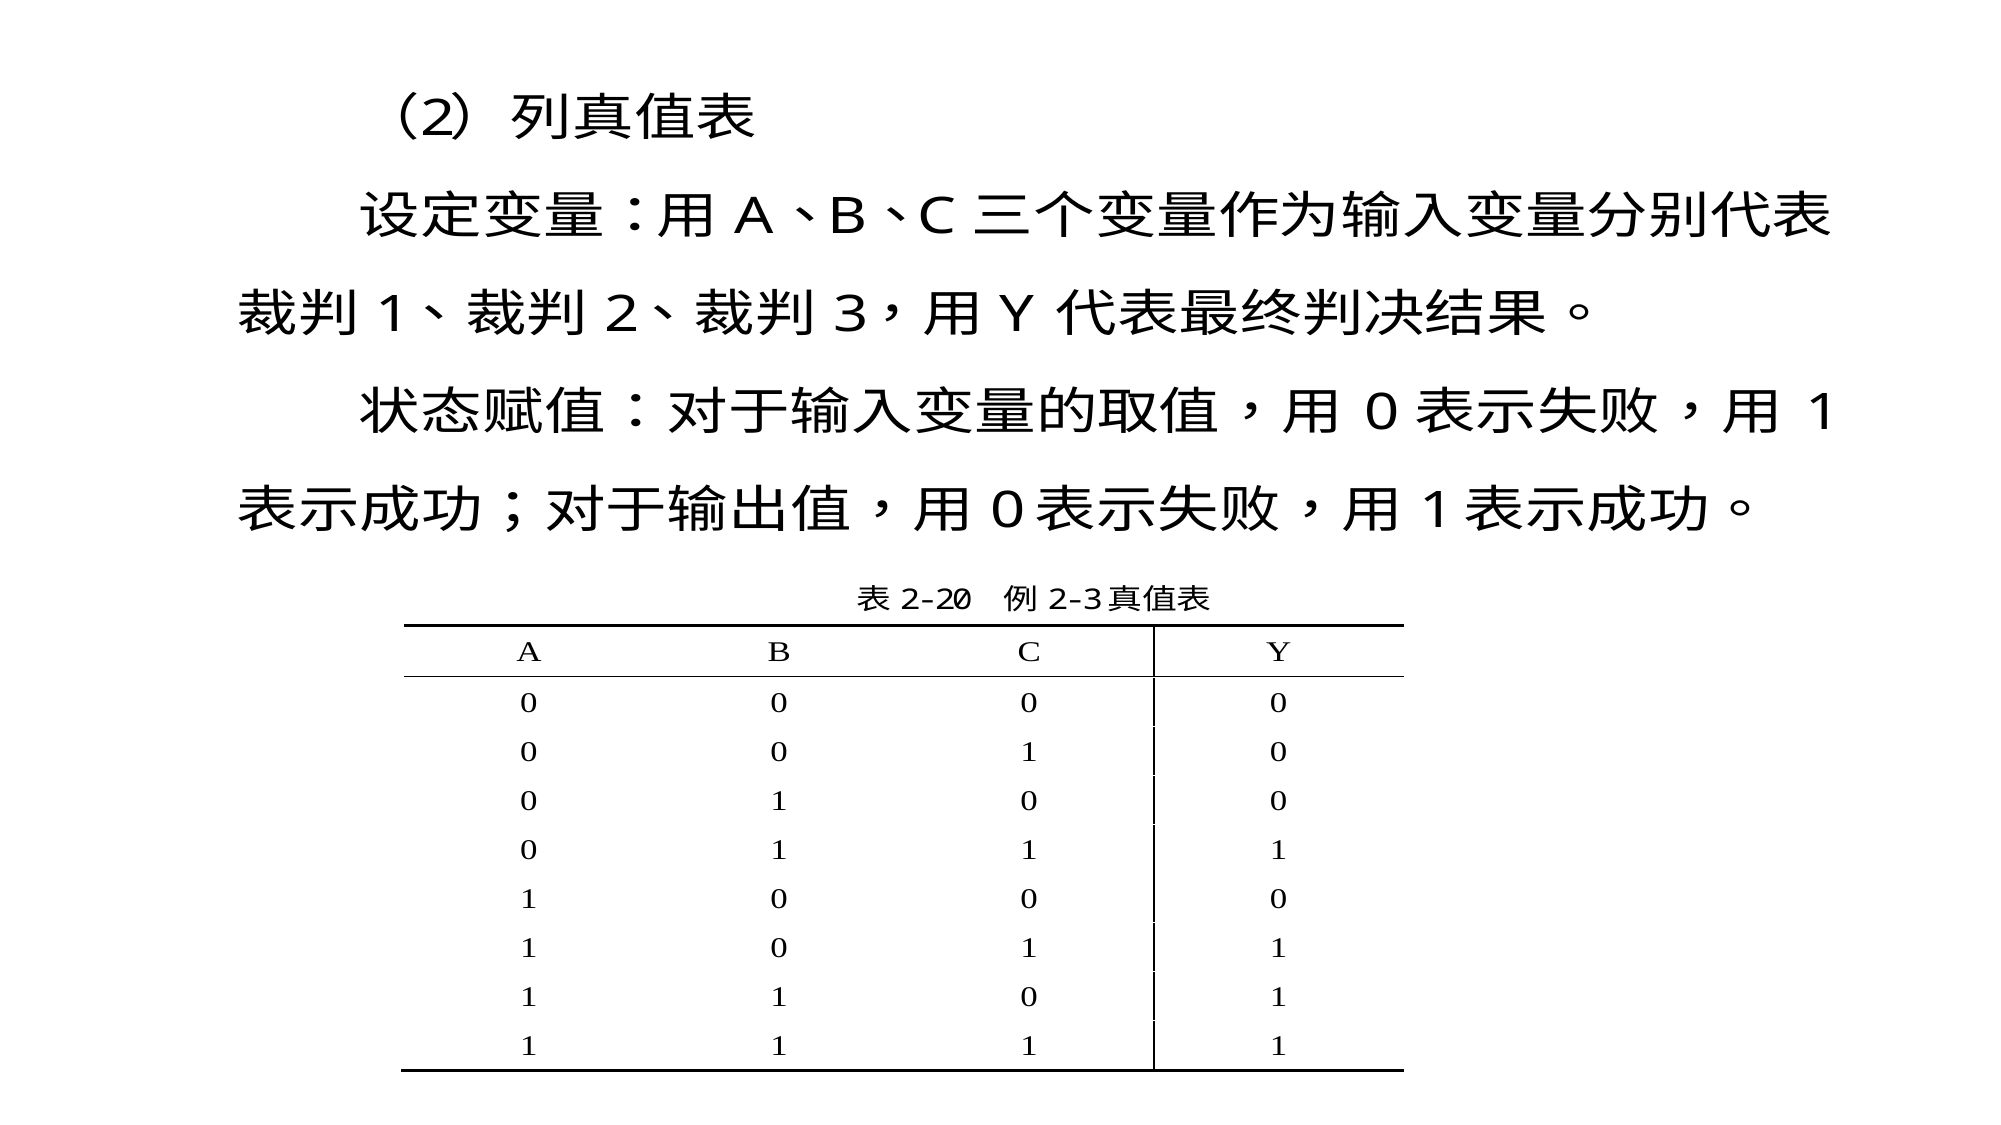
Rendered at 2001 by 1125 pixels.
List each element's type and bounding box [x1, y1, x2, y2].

picture [235, 71, 1830, 1103]
